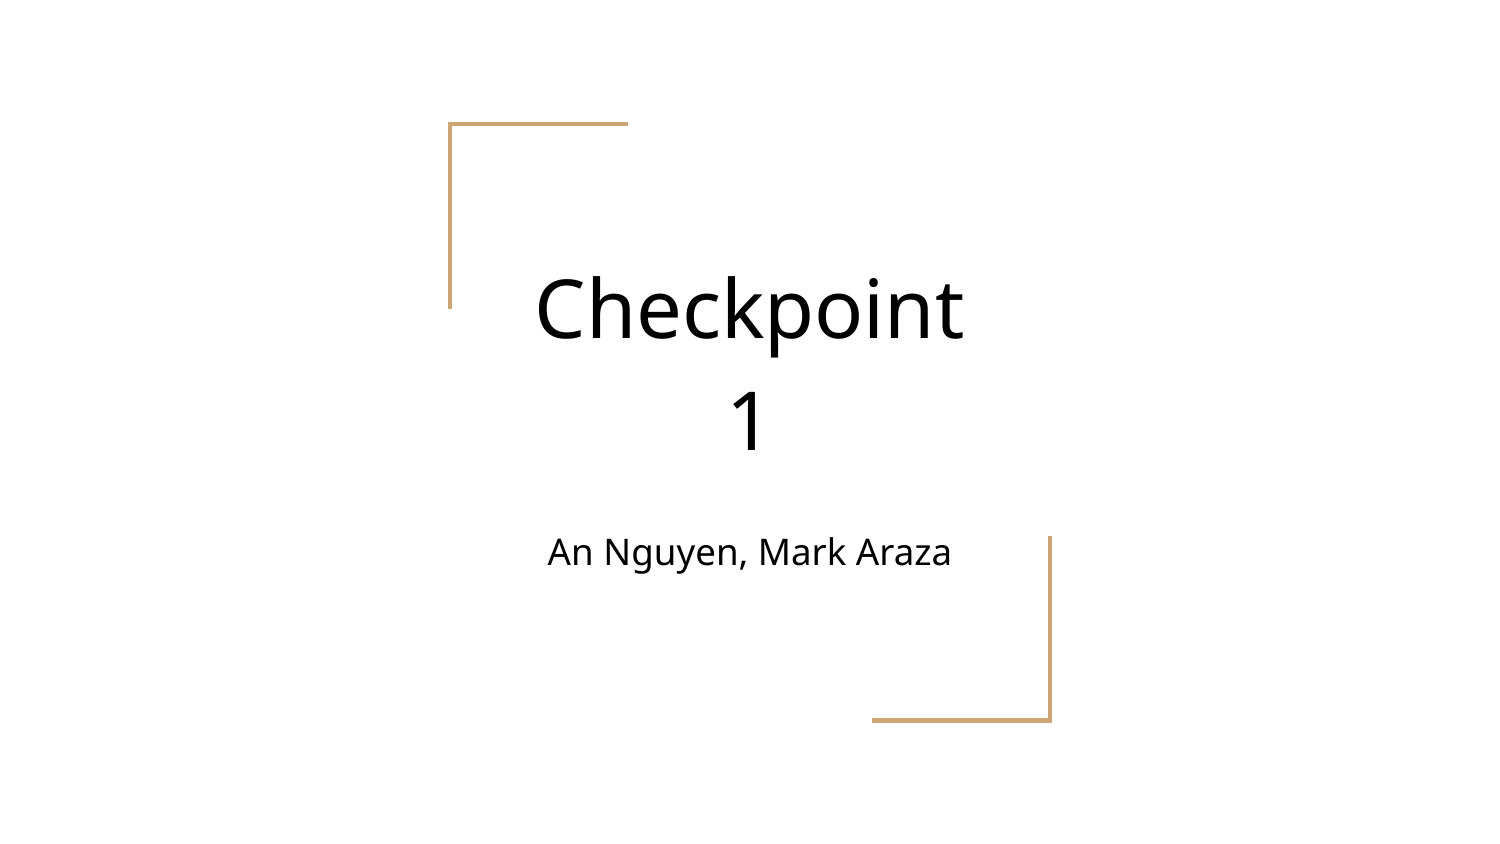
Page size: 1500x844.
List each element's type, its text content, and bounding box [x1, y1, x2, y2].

subtitle An Nguyen, Mark Araza [499, 511, 1001, 627]
title Checkpoint 1 [499, 236, 1001, 490]
